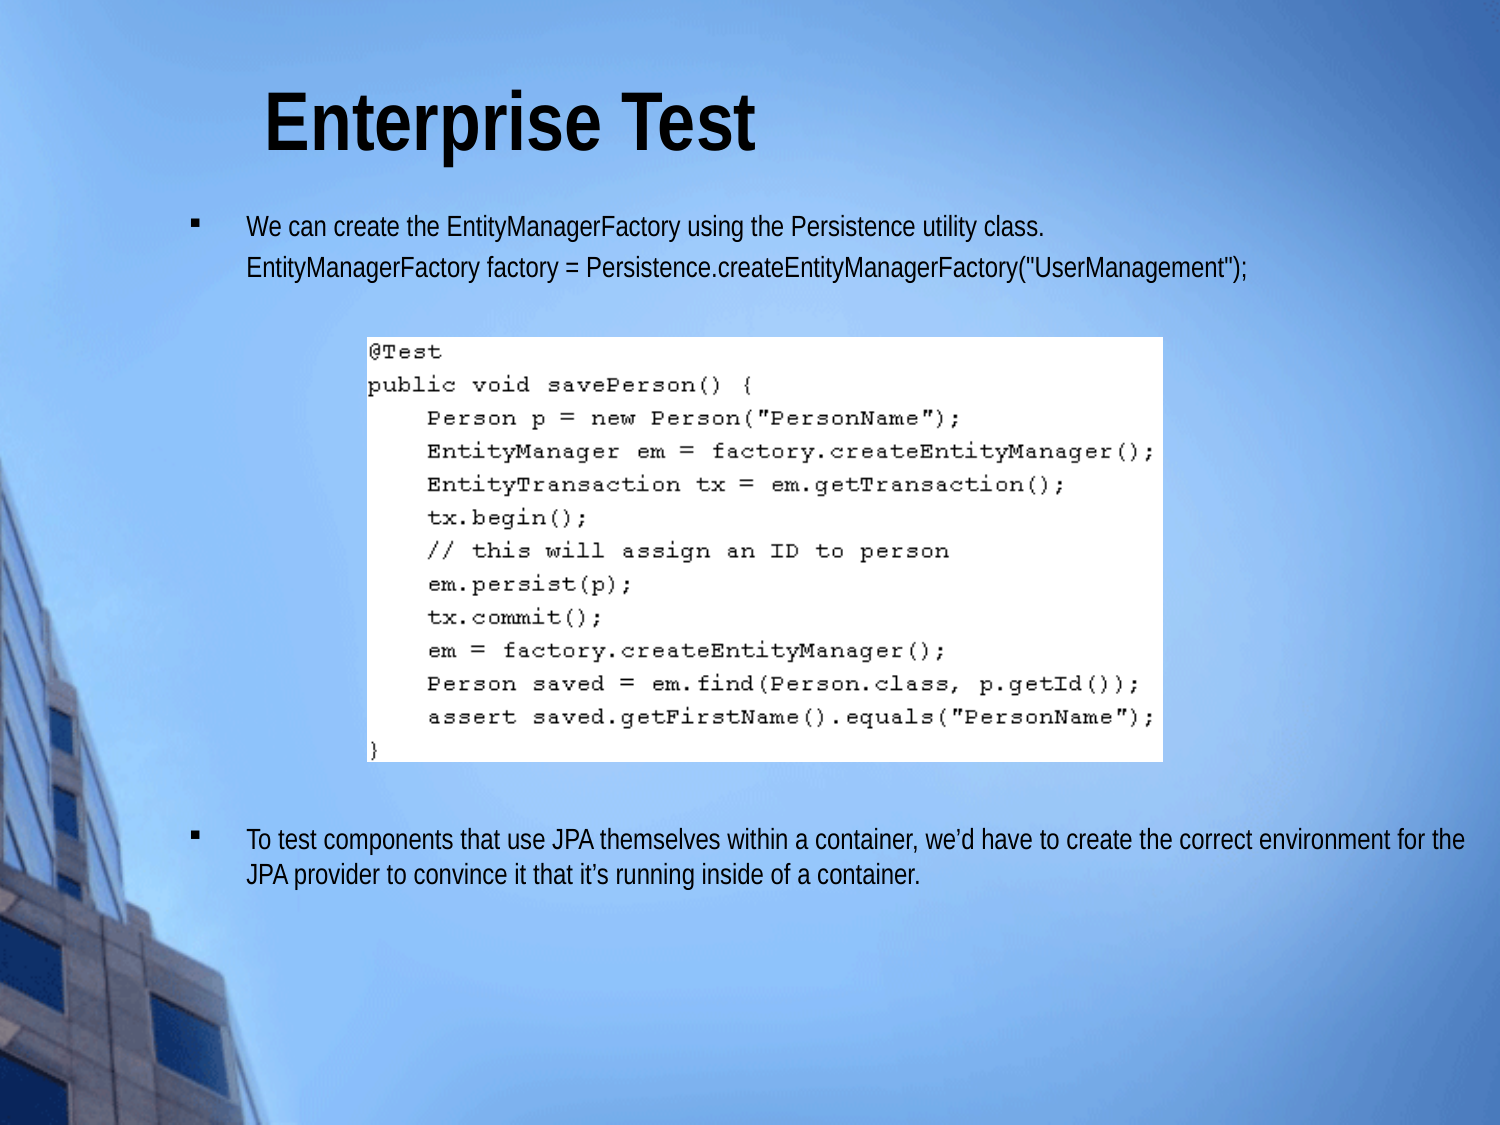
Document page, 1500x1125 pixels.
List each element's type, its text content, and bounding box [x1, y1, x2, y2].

title Enterprise Test [249, 37, 1413, 176]
picture [0, 0, 1500, 1125]
text_box To test components that use JPA themselves within a container, we’d have to create the correct environment for the JPA provider to convince it that it’s running inside of a container. [174, 812, 1488, 938]
list We can create the EntityManagerFactory using the Persistence utility class. EntityManagerFactory factory = Persistence.createEntityManagerFactory("UserManagement"); [174, 199, 1488, 326]
